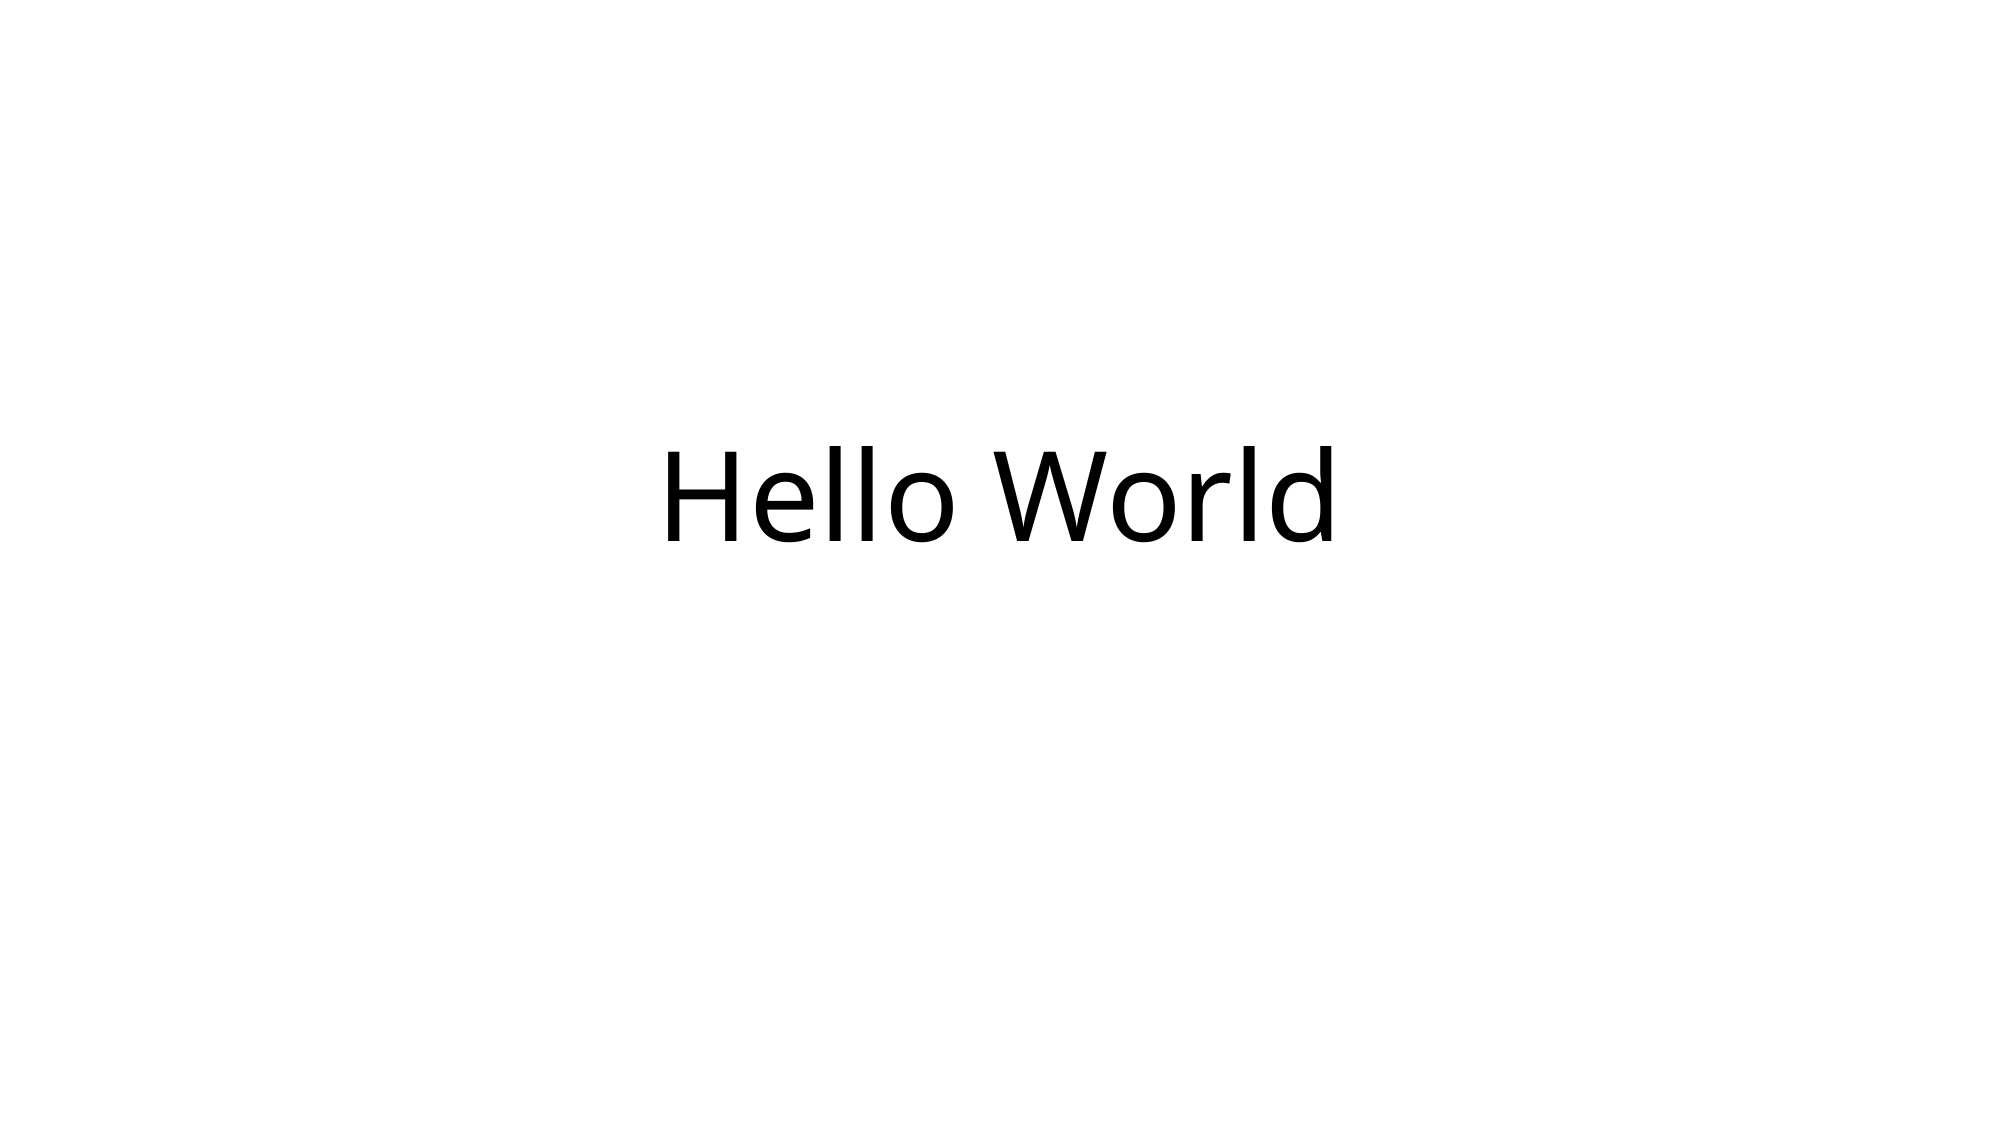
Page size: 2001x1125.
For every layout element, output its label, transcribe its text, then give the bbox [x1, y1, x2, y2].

title Hello World [249, 184, 1750, 576]
